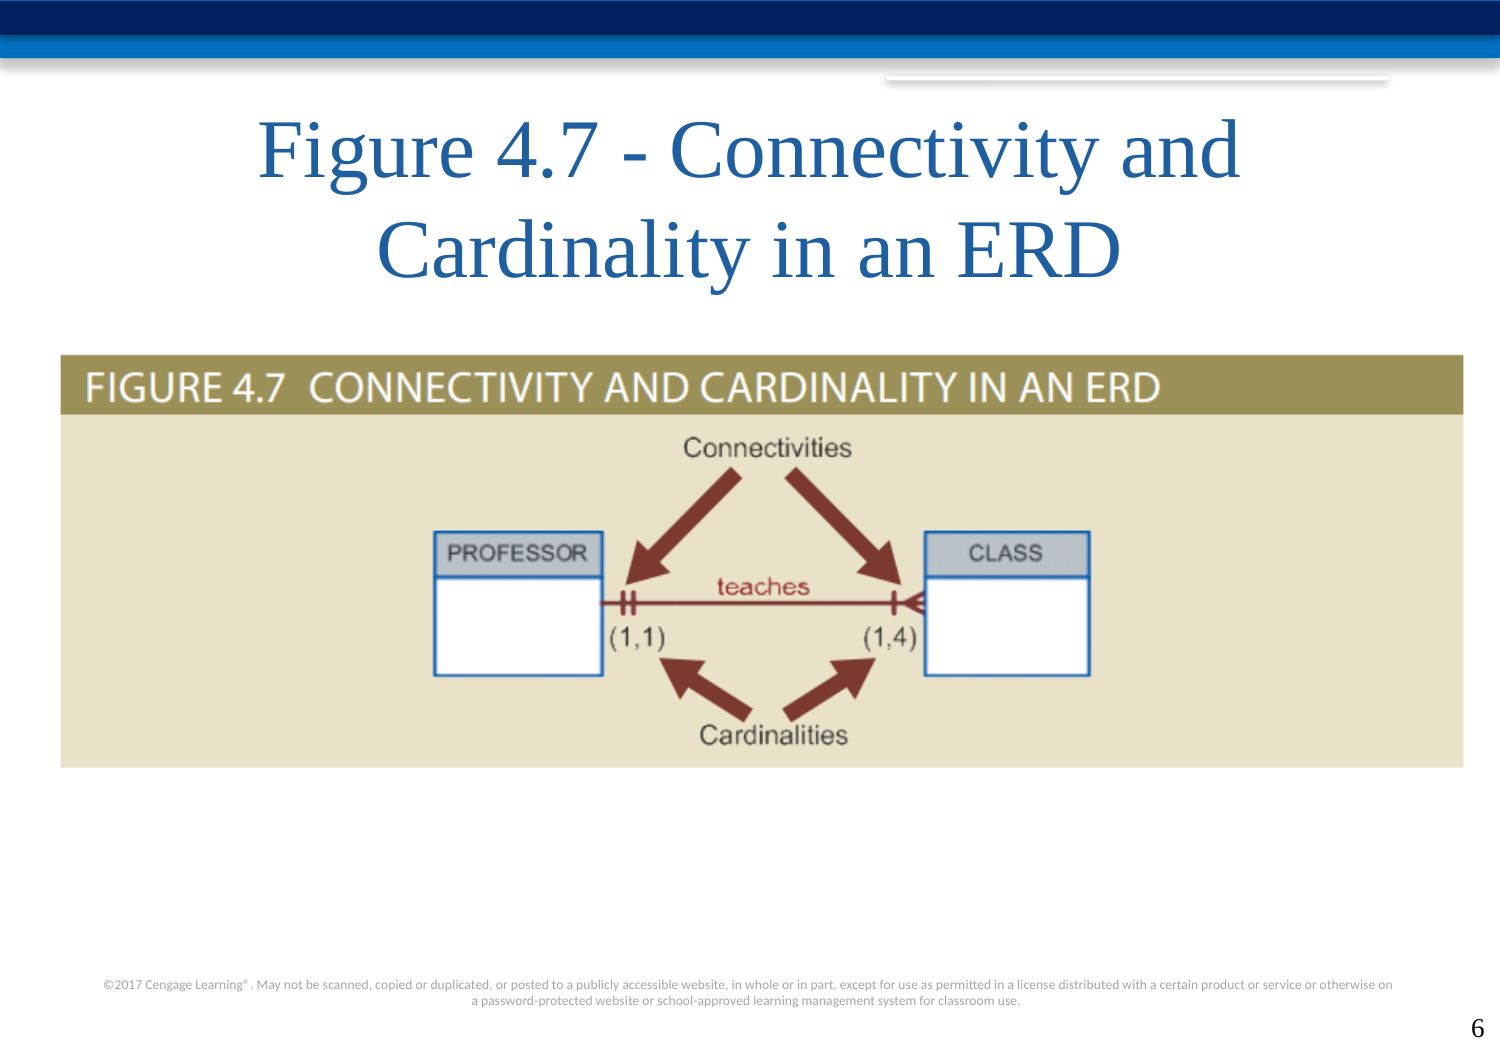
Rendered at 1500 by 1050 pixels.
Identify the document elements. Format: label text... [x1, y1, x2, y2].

picture [49, 349, 1473, 782]
title Figure 4.7 - Connectivity and Cardinality in an ERD [75, 112, 1425, 276]
slide_number 6 [1425, 1003, 1500, 1050]
